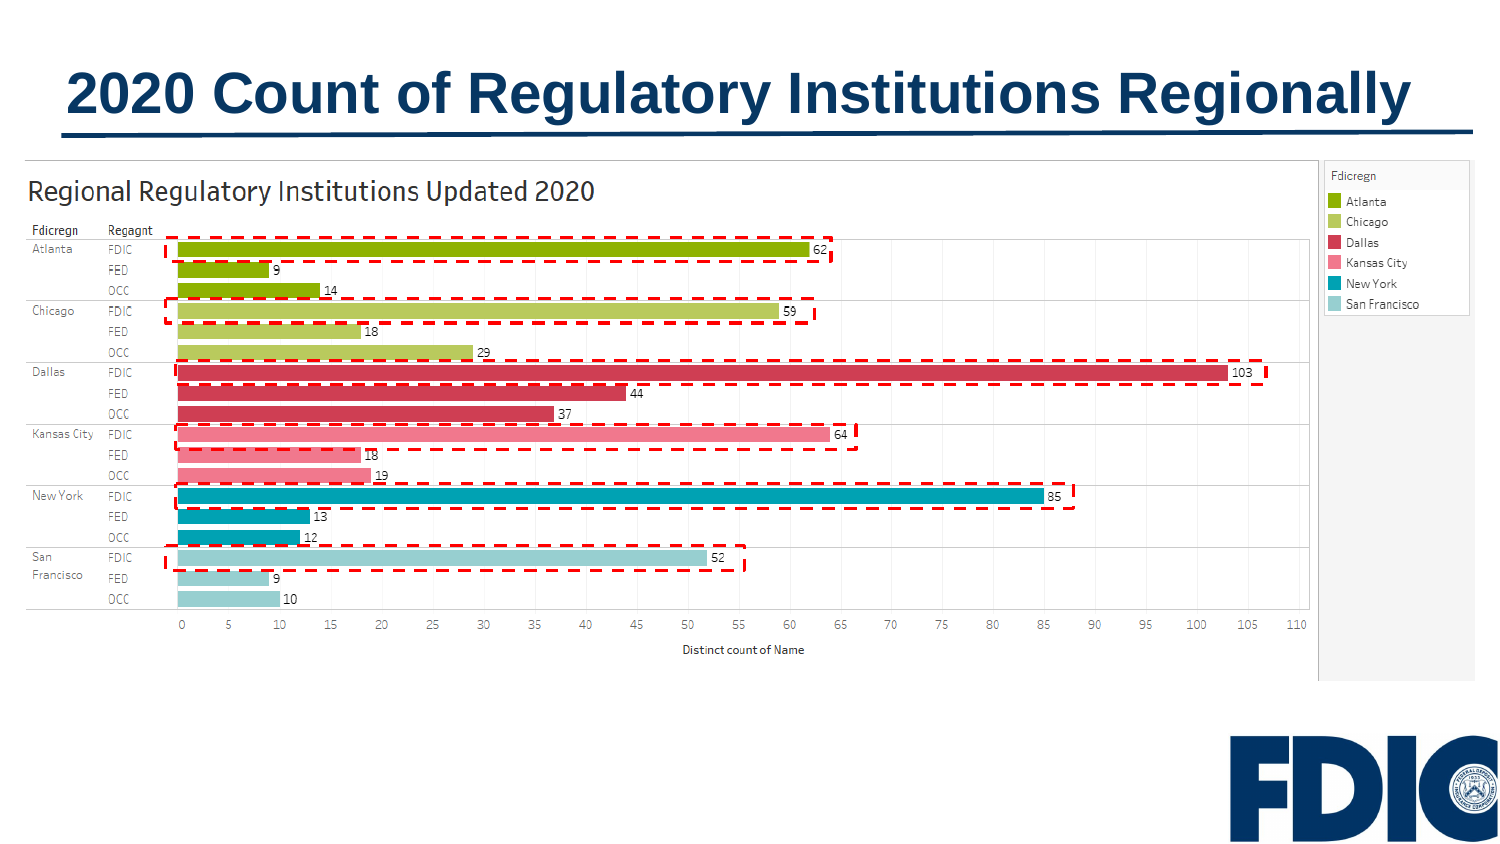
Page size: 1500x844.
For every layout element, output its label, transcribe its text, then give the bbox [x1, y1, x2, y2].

title 2020 Count of Regulatory Institutions Regionally [51, 29, 1493, 124]
picture [24, 160, 1476, 681]
picture [1227, 733, 1500, 844]
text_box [61, 131, 1474, 136]
